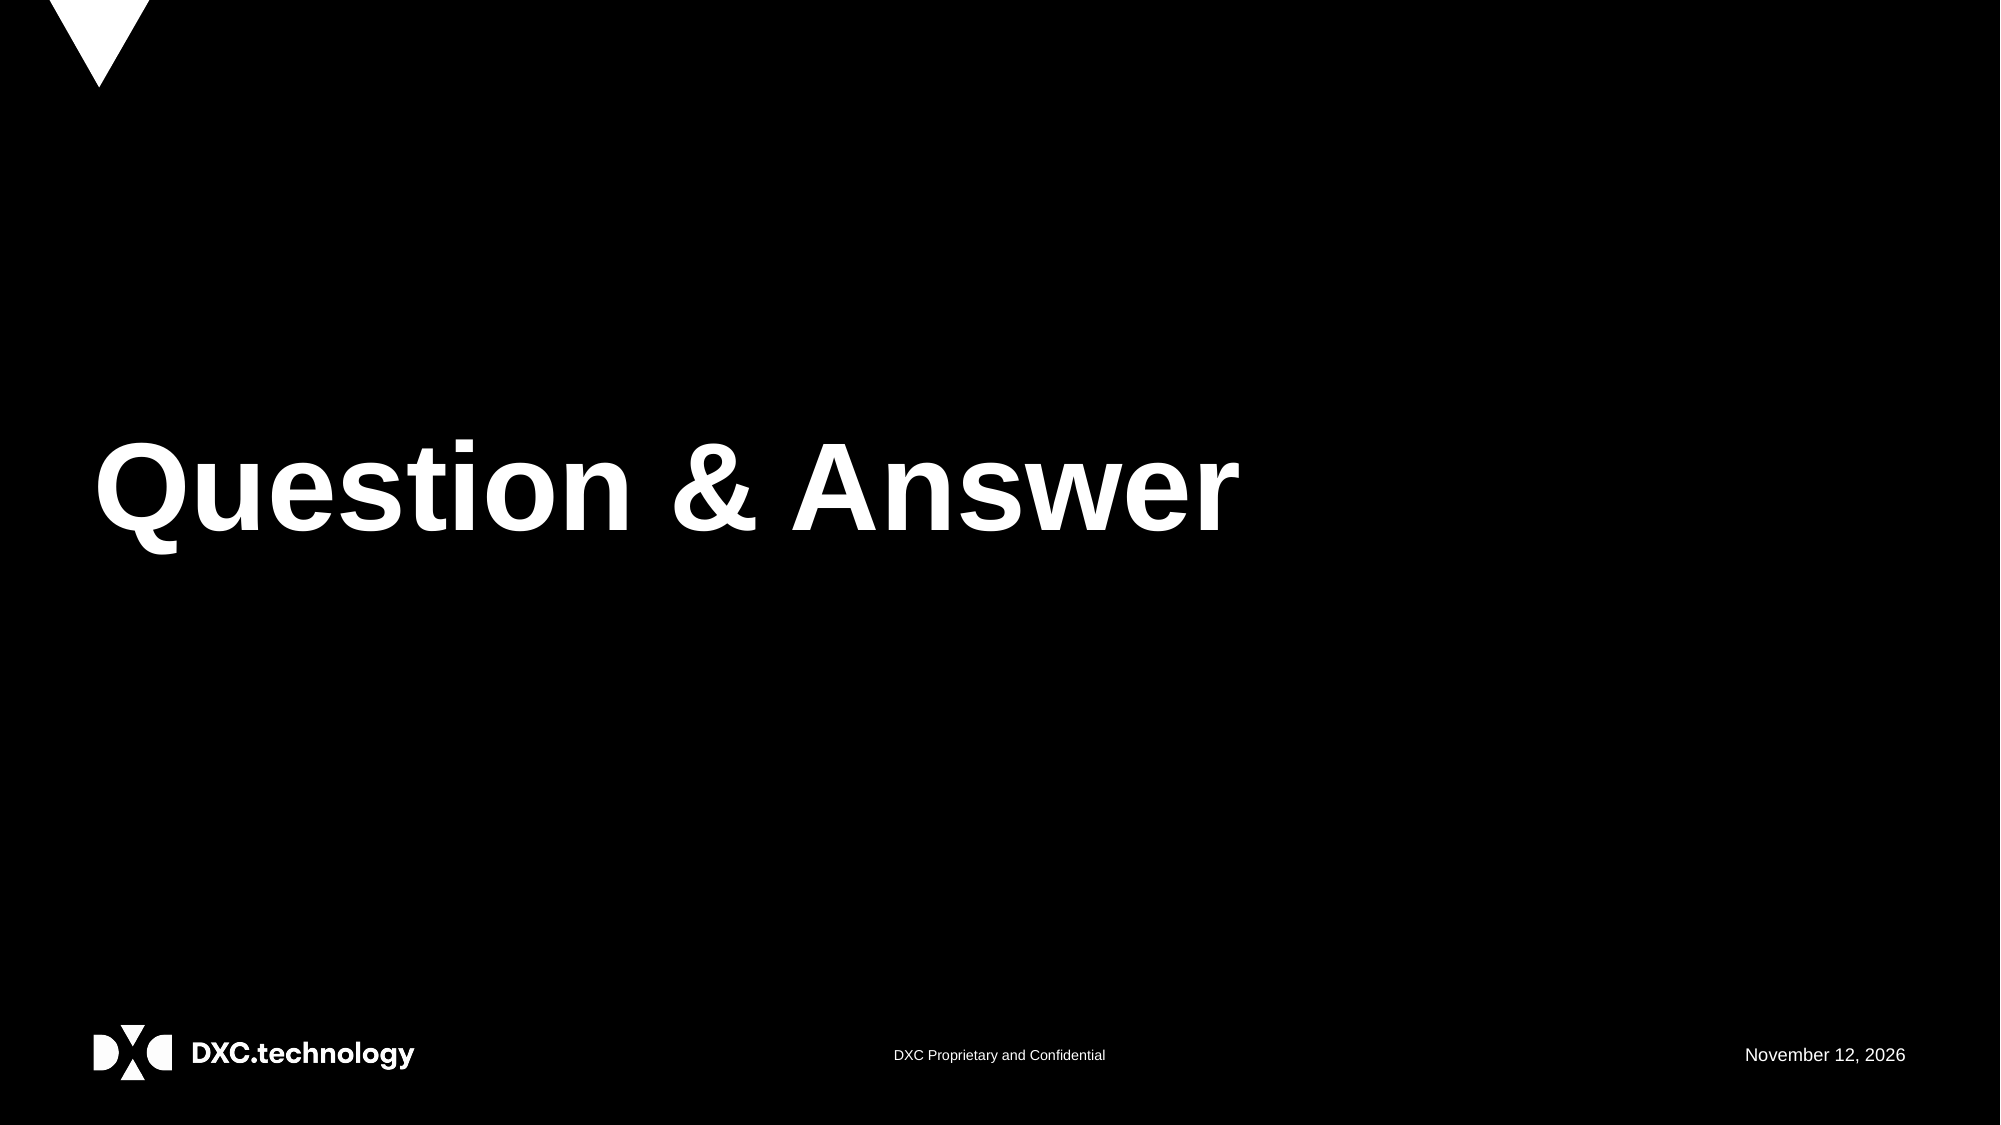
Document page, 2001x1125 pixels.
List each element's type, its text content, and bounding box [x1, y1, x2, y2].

title Question & Answer [93, 87, 1469, 557]
